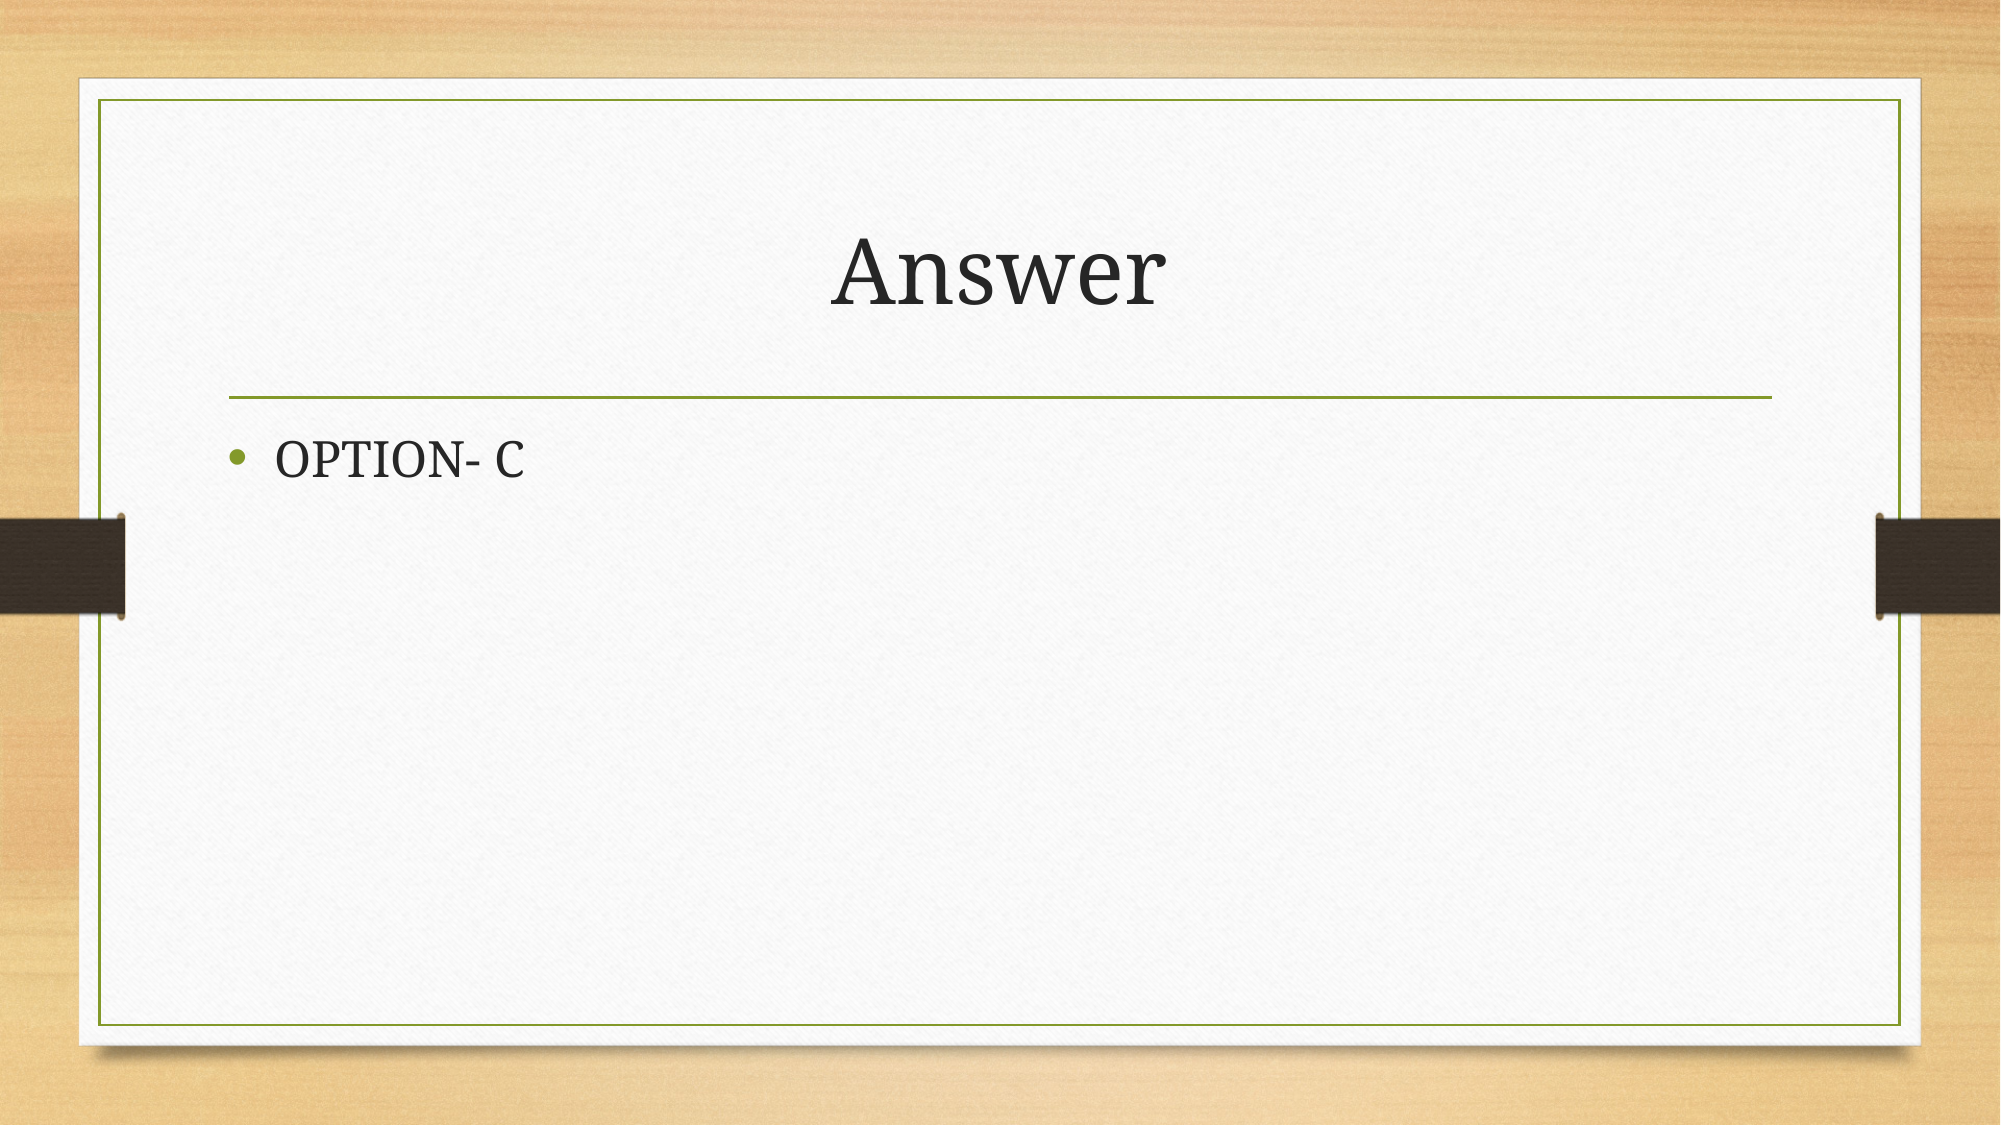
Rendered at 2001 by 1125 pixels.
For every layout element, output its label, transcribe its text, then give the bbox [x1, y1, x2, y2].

picture [0, 0, 2001, 1125]
list OPTION- C [212, 419, 1788, 964]
title Answer [212, 161, 1788, 375]
